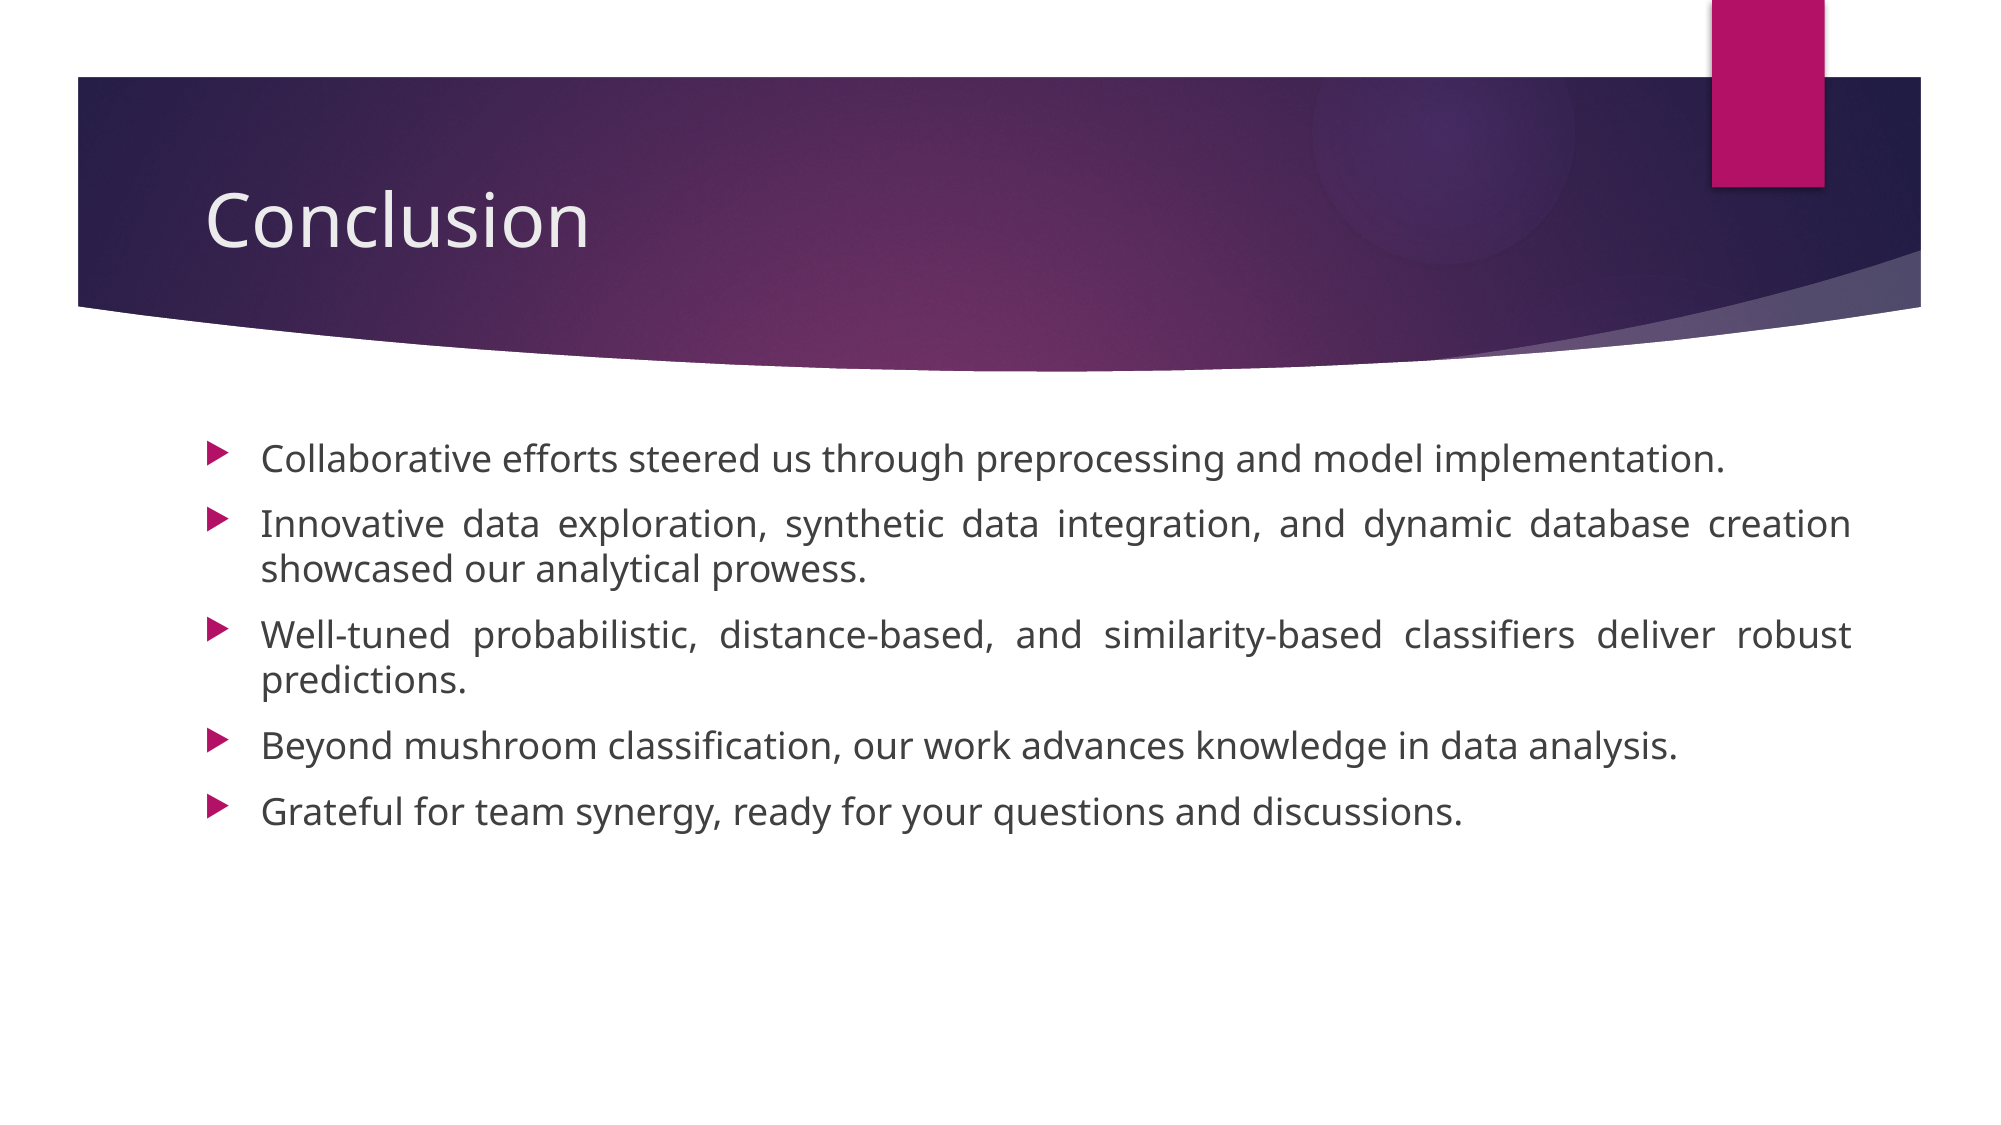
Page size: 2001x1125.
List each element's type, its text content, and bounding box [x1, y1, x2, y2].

list Collaborative efforts steered us through preprocessing and model implementation. Innovative data exploration, synthetic data integration, and dynamic database creation showcased our analytical prowess. Well-tuned probabilistic, distance-based, and similarity-based classifiers deliver robust predictions. Beyond mushroom classification, our work advances knowledge in data analysis. Grateful for team synergy, ready for your questions and discussions. [189, 427, 1869, 988]
title Conclusion [189, 159, 1627, 276]
